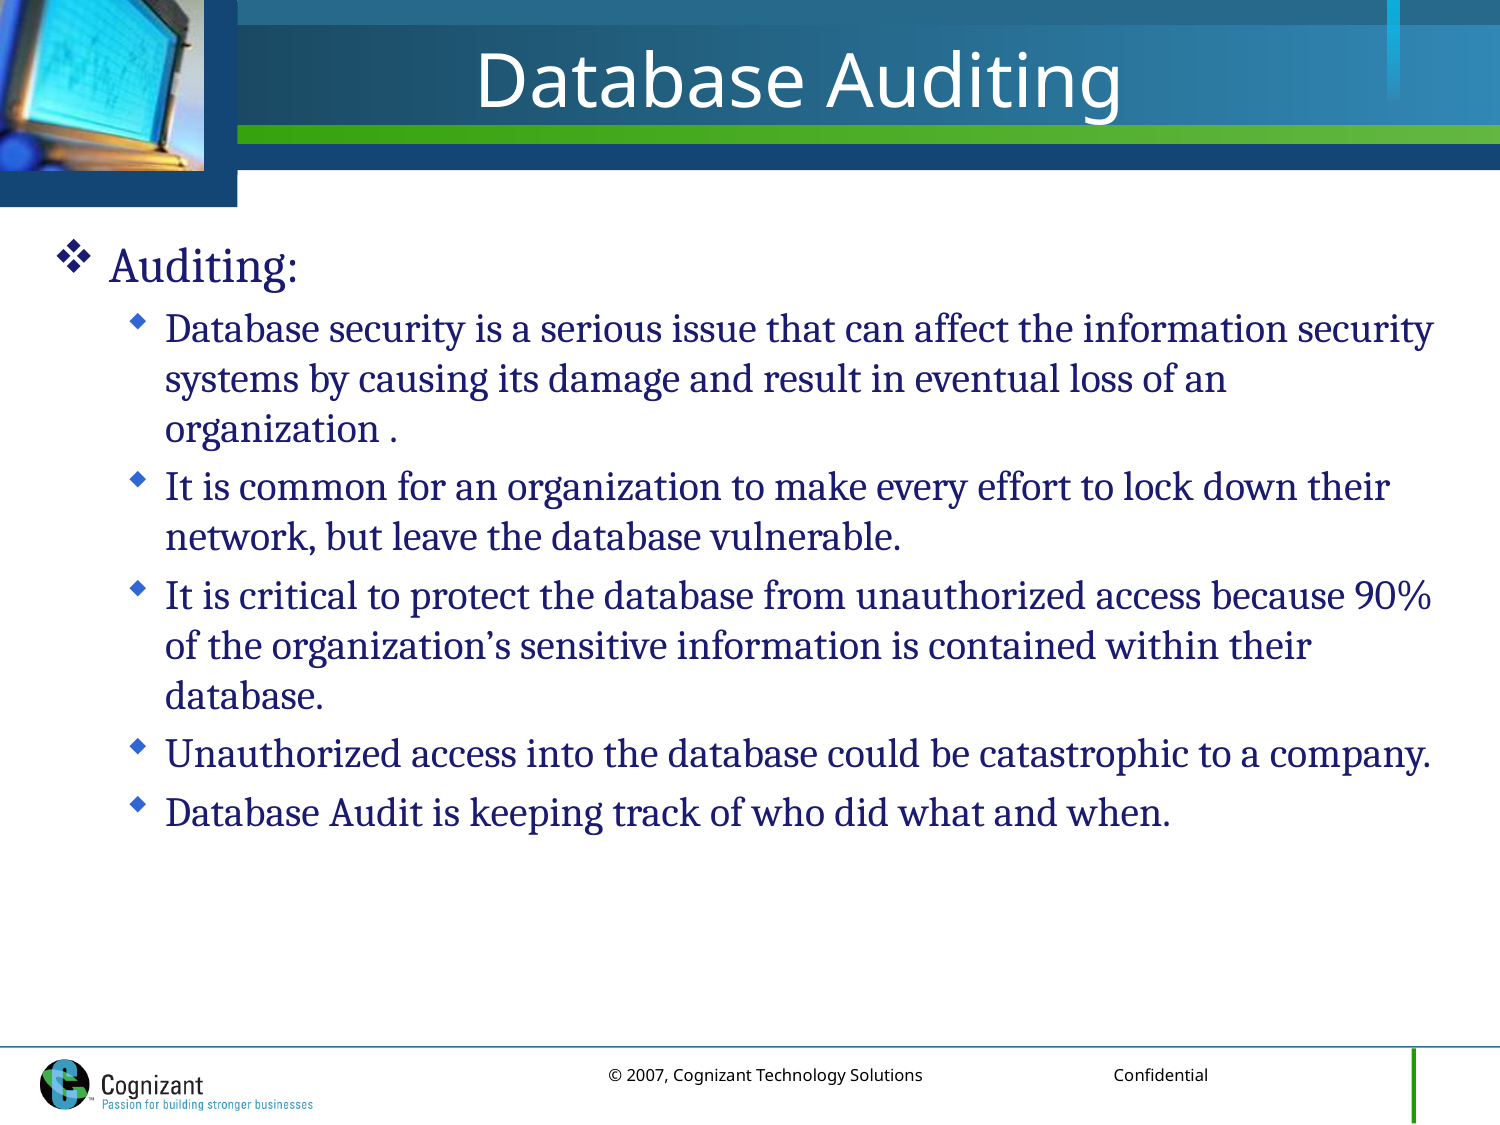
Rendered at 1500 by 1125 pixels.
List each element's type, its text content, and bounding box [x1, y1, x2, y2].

list Auditing: Database security is a serious issue that can affect the information security systems by causing its damage and result in eventual loss of an organization . It is common for an organization to make every effort to lock down their network, but leave the database vulnerable. It is critical to protect the database from unauthorized access because 90% of the organization’s sensitive information is contained within their database. Unauthorized access into the database could be catastrophic to a company. Database Audit is keeping track of who did what and when. [37, 224, 1463, 1037]
title Database Auditing [237, 33, 1363, 122]
picture [39, 1059, 313, 1111]
picture [0, 0, 204, 171]
